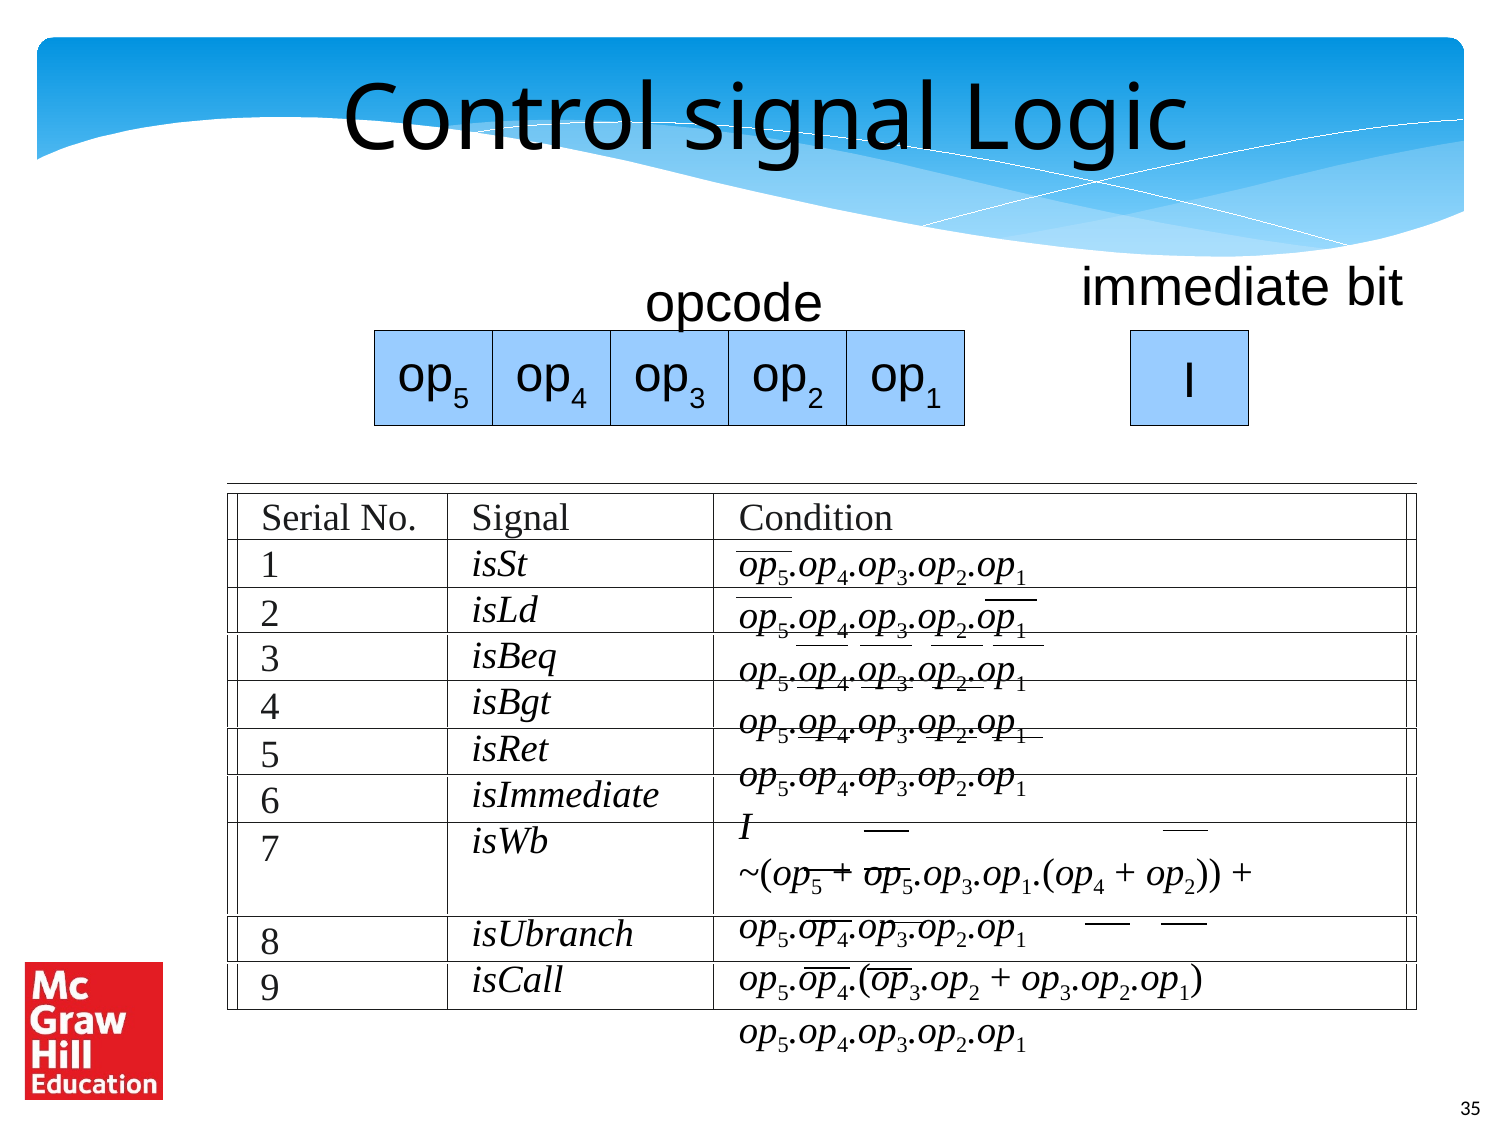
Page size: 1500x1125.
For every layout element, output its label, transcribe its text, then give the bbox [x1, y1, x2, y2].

text_box Serial No. [261, 491, 418, 538]
text_box 6 [260, 774, 280, 821]
text_box Condition op5.op4.op3.op2.op1 op5.op4.op3.op2.op1 op5.op4.op3.op2.op1 op5.op4.op3.op2.op1 op5.op4.op3.op2.op1 I ~(op5 + op5.op3.op1.(op4 + op2)) + op5.op4.op3.op2.op1 op5.op4.(op3.op2 + op3.op2.op1) op5.op4.op3.op2.op1 [739, 775, 1336, 822]
text_box op2 [728, 330, 846, 426]
text_box 8 [260, 916, 280, 961]
text_box Signal isSt isLd isBeq isBgt isRet isImmediate isWb isUbranch isCall [471, 962, 660, 1001]
text_box Condition op5.op4.op3.op2.op1 op5.op4.op3.op2.op1 op5.op4.op3.op2.op1 op5.op4.op3.op2.op1 op5.op4.op3.op2.op1 I ~(op5 + op5.op3.op1.(op4 + op2)) + op5.op4.op3.op2.op1 op5.op4.(op3.op2 + op3.op2.op1) op5.op4.op3.op2.op1 [739, 633, 1336, 680]
text_box Condition op5.op4.op3.op2.op1 op5.op4.op3.op2.op1 op5.op4.op3.op2.op1 op5.op4.op3.op2.op1 op5.op4.op3.op2.op1 I ~(op5 + op5.op3.op1.(op4 + op2)) + op5.op4.op3.op2.op1 op5.op4.(op3.op2 + op3.op2.op1) op5.op4.op3.op2.op1 [739, 491, 1336, 539]
text_box 2 [260, 587, 280, 632]
text_box Condition op5.op4.op3.op2.op1 op5.op4.op3.op2.op1 op5.op4.op3.op2.op1 op5.op4.op3.op2.op1 op5.op4.op3.op2.op1 I ~(op5 + op5.op3.op1.(op4 + op2)) + op5.op4.op3.op2.op1 op5.op4.(op3.op2 + op3.op2.op1) op5.op4.op3.op2.op1 [739, 917, 1336, 961]
text_box op4 [492, 330, 611, 426]
text_box Condition op5.op4.op3.op2.op1 op5.op4.op3.op2.op1 op5.op4.op3.op2.op1 op5.op4.op3.op2.op1 op5.op4.op3.op2.op1 I ~(op5 + op5.op3.op1.(op4 + op2)) + op5.op4.op3.op2.op1 op5.op4.(op3.op2 + op3.op2.op1) op5.op4.op3.op2.op1 [739, 823, 1336, 916]
text_box 9 [260, 961, 280, 1009]
text_box 7 [260, 822, 280, 869]
text_box Signal isSt isLd isBeq isBgt isRet isImmediate isWb isUbranch isCall [471, 681, 660, 728]
text_box Signal isSt isLd isBeq isBgt isRet isImmediate isWb isUbranch isCall [471, 775, 660, 822]
text_box Signal isSt isLd isBeq isBgt isRet isImmediate isWb isUbranch isCall [471, 917, 660, 961]
text_box Signal isSt isLd isBeq isBgt isRet isImmediate isWb isUbranch isCall [471, 588, 660, 632]
text_box I [1130, 330, 1249, 426]
text_box opcode [630, 259, 839, 340]
text_box 4 [260, 680, 280, 728]
text_box Condition op5.op4.op3.op2.op1 op5.op4.op3.op2.op1 op5.op4.op3.op2.op1 op5.op4.op3.op2.op1 op5.op4.op3.op2.op1 I ~(op5 + op5.op3.op1.(op4 + op2)) + op5.op4.op3.op2.op1 op5.op4.(op3.op2 + op3.op2.op1) op5.op4.op3.op2.op1 [739, 681, 1336, 728]
text_box Condition op5.op4.op3.op2.op1 op5.op4.op3.op2.op1 op5.op4.op3.op2.op1 op5.op4.op3.op2.op1 op5.op4.op3.op2.op1 I ~(op5 + op5.op3.op1.(op4 + op2)) + op5.op4.op3.op2.op1 op5.op4.(op3.op2 + op3.op2.op1) op5.op4.op3.op2.op1 [739, 540, 1336, 587]
text_box Condition op5.op4.op3.op2.op1 op5.op4.op3.op2.op1 op5.op4.op3.op2.op1 op5.op4.op3.op2.op1 op5.op4.op3.op2.op1 I ~(op5 + op5.op3.op1.(op4 + op2)) + op5.op4.op3.op2.op1 op5.op4.(op3.op2 + op3.op2.op1) op5.op4.op3.op2.op1 [739, 588, 1336, 632]
text_box Signal isSt isLd isBeq isBgt isRet isImmediate isWb isUbranch isCall [471, 729, 660, 774]
text_box Signal isSt isLd isBeq isBgt isRet isImmediate isWb isUbranch isCall [471, 633, 660, 680]
text_box op3 [611, 330, 728, 426]
text_box Signal isSt isLd isBeq isBgt isRet isImmediate isWb isUbranch isCall [471, 491, 660, 539]
text_box 5 [260, 729, 280, 774]
text_box [222, 478, 1423, 1010]
text_box 1 [260, 539, 280, 586]
picture [24, 962, 163, 1100]
text_box 3 [260, 633, 280, 680]
text_box Condition op5.op4.op3.op2.op1 op5.op4.op3.op2.op1 op5.op4.op3.op2.op1 op5.op4.op3.op2.op1 op5.op4.op3.op2.op1 I ~(op5 + op5.op3.op1.(op4 + op2)) + op5.op4.op3.op2.op1 op5.op4.(op3.op2 + op3.op2.op1) op5.op4.op3.op2.op1 [739, 729, 1336, 774]
text_box Condition op5.op4.op3.op2.op1 op5.op4.op3.op2.op1 op5.op4.op3.op2.op1 op5.op4.op3.op2.op1 op5.op4.op3.op2.op1 I ~(op5 + op5.op3.op1.(op4 + op2)) + op5.op4.op3.op2.op1 op5.op4.(op3.op2 + op3.op2.op1) op5.op4.op3.op2.op1 [739, 1010, 1336, 1104]
text_box Signal isSt isLd isBeq isBgt isRet isImmediate isWb isUbranch isCall [471, 540, 660, 587]
text_box Condition op5.op4.op3.op2.op1 op5.op4.op3.op2.op1 op5.op4.op3.op2.op1 op5.op4.op3.op2.op1 op5.op4.op3.op2.op1 I ~(op5 + op5.op3.op1.(op4 + op2)) + op5.op4.op3.op2.op1 op5.op4.(op3.op2 + op3.op2.op1) op5.op4.op3.op2.op1 [739, 962, 1336, 1009]
text_box op1 [846, 330, 965, 426]
text_box Signal isSt isLd isBeq isBgt isRet isImmediate isWb isUbranch isCall [471, 823, 660, 916]
text_box immediate bit [1066, 243, 1419, 324]
title Control signal Logic [157, 36, 1375, 191]
text_box op5 [374, 330, 492, 426]
